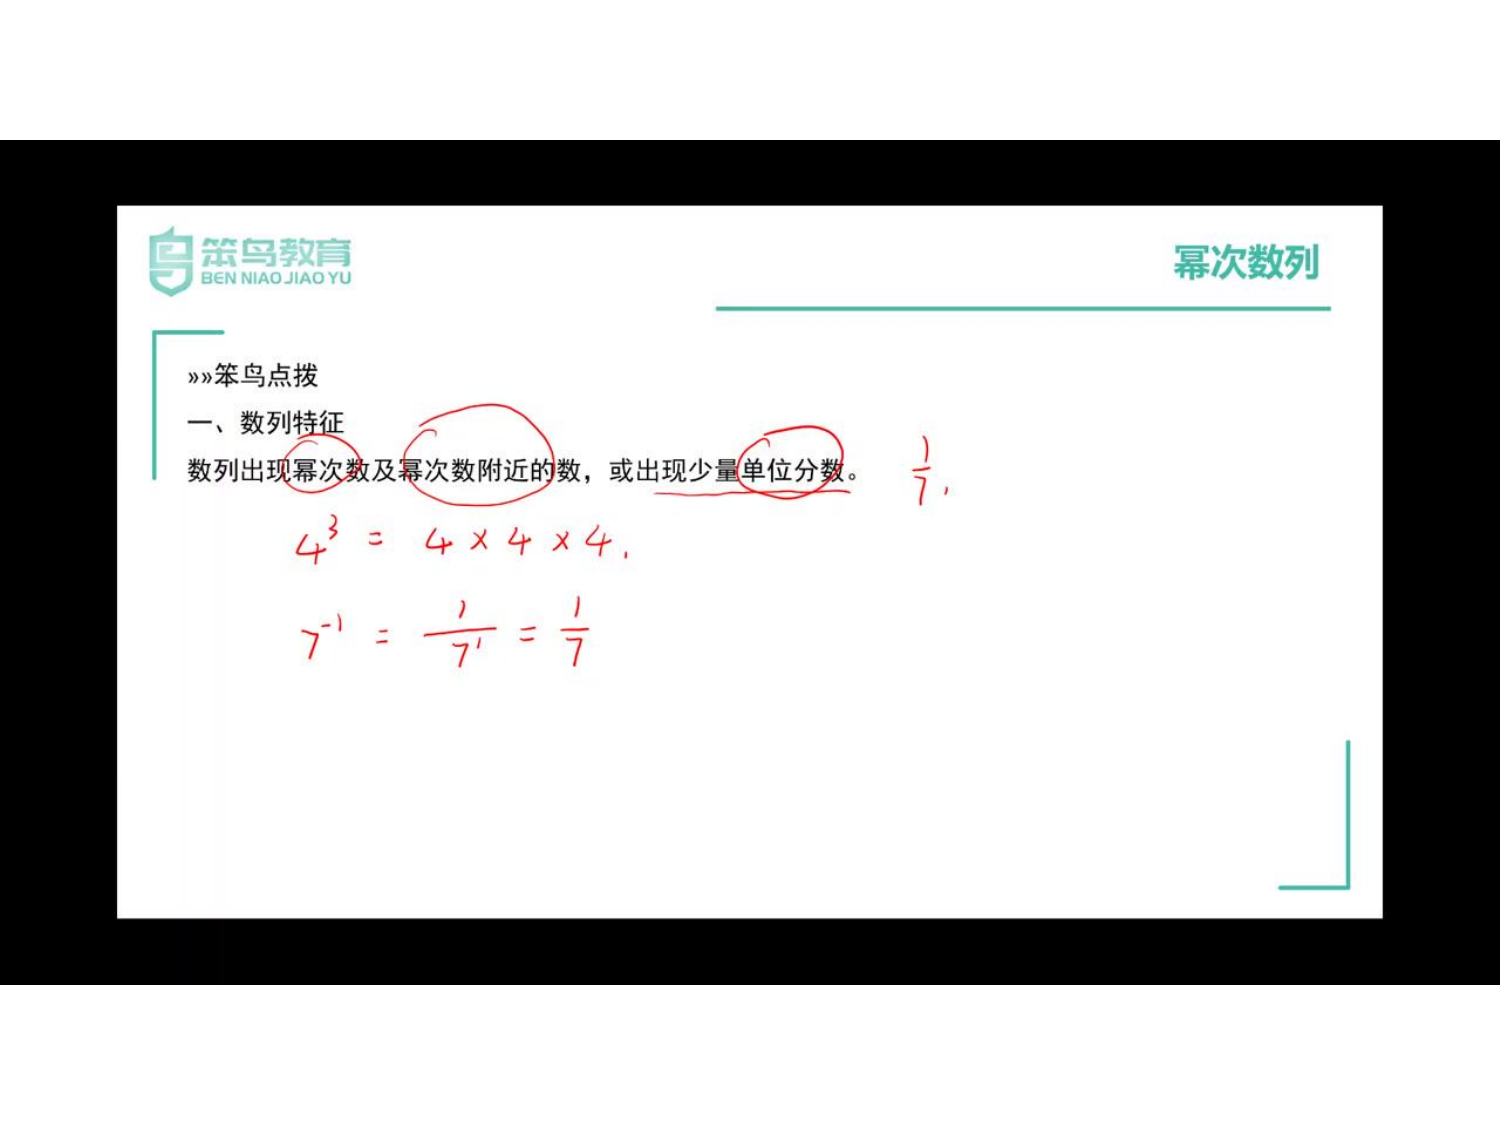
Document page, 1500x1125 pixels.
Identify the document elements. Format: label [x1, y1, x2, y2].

picture [0, 140, 1500, 985]
